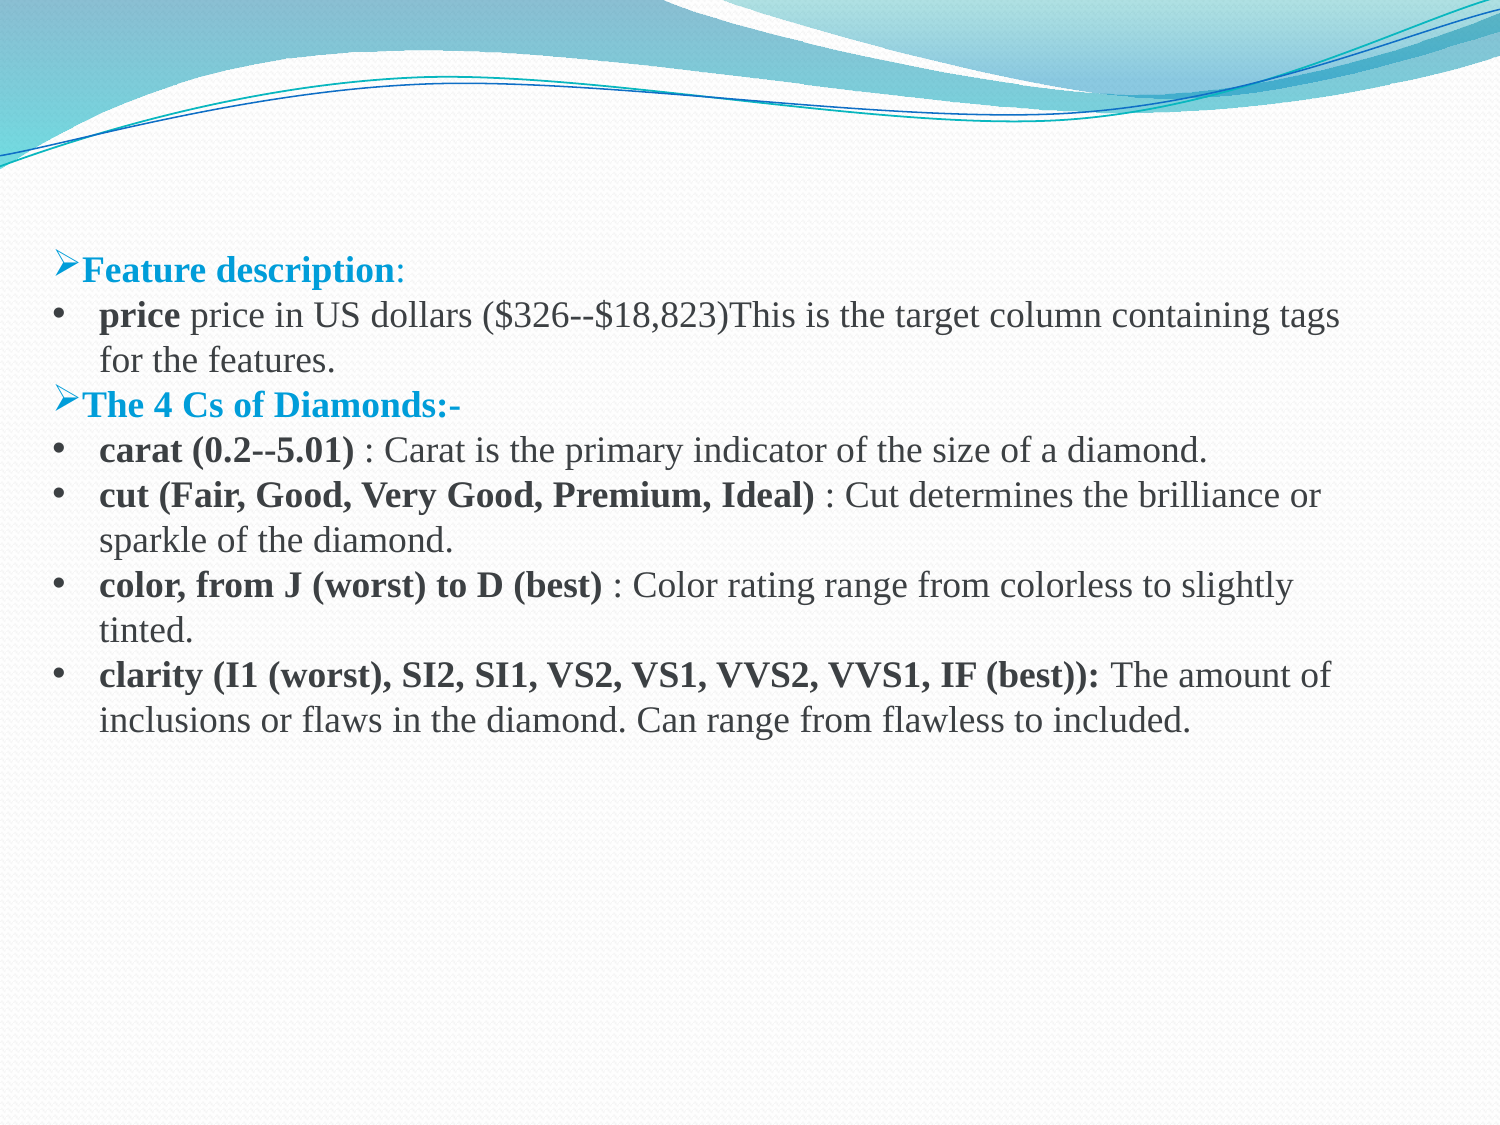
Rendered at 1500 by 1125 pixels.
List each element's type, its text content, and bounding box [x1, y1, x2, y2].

text_box Feature description: price price in US dollars ($326--$18,823)This is the target column containing tags for the features. The 4 Cs of Diamonds:- carat (0.2--5.01) : Carat is the primary indicator of the size of a diamond. cut (Fair, Good, Very Good, Premium, Ideal) : Cut determines the brilliance or sparkle of the diamond. color, from J (worst) to D (best) : Color rating range from colorless to slightly tinted. clarity (I1 (worst), SI2, SI1, VS2, VS1, VVS2, VVS1, IF (best)): The amount of inclusions or flaws in the diamond. Can range from flawless to included. [37, 237, 1400, 748]
